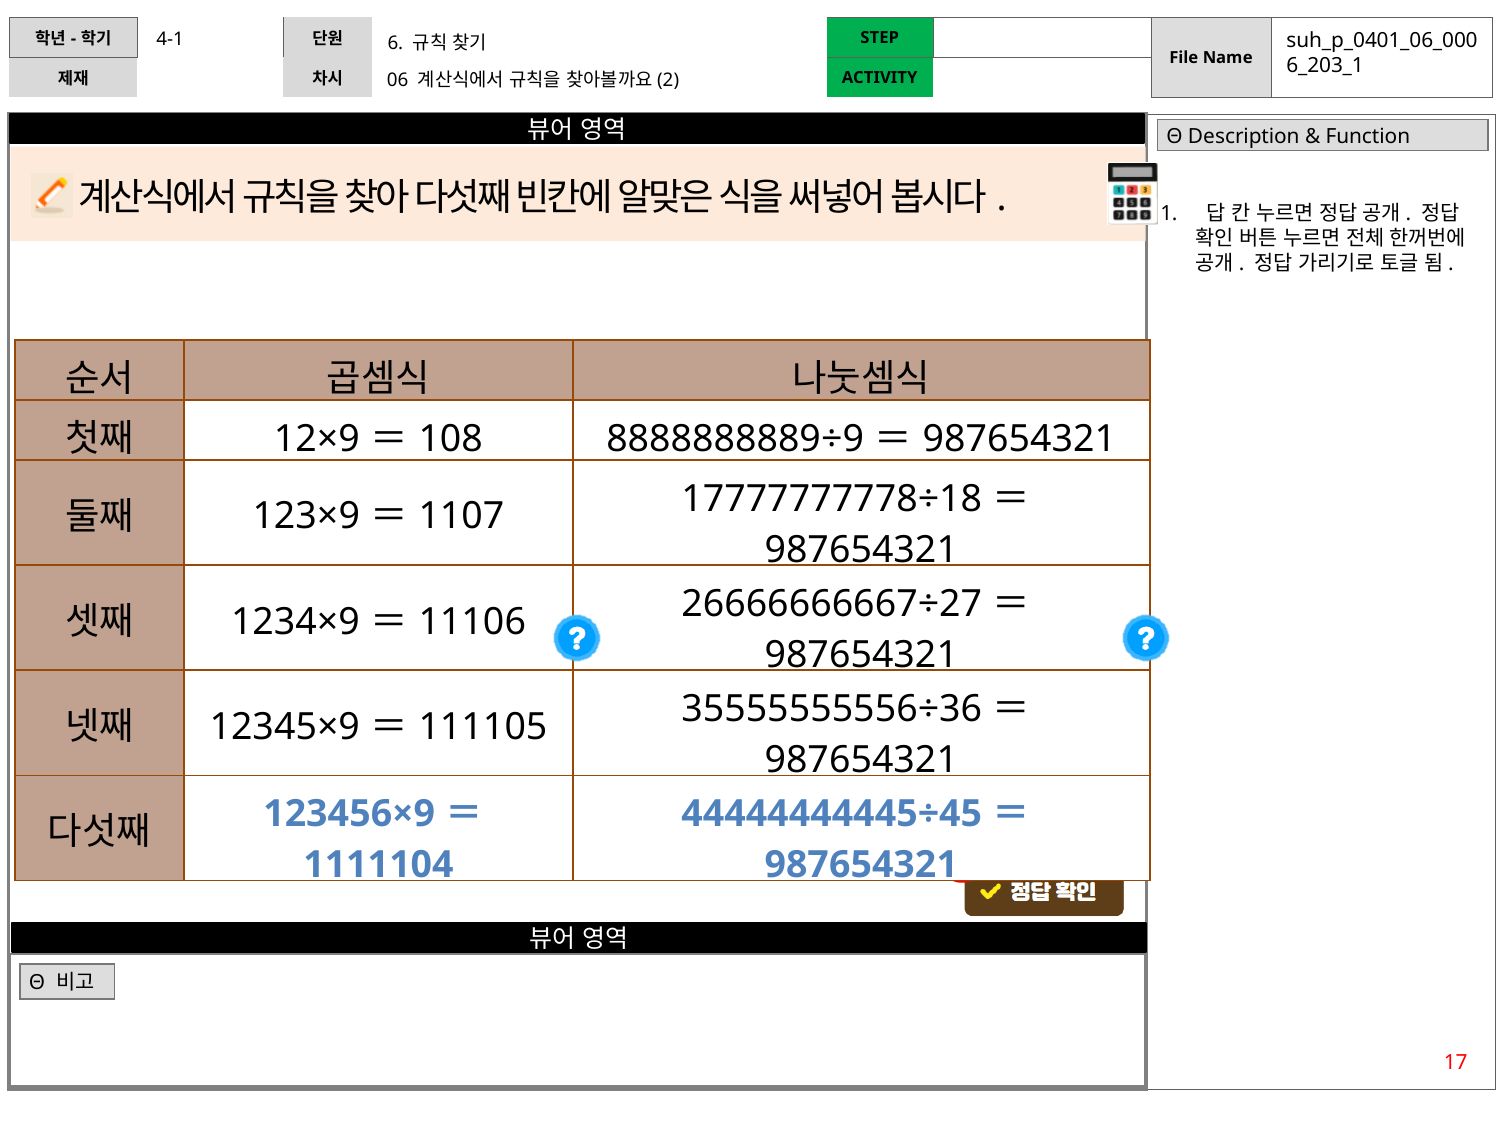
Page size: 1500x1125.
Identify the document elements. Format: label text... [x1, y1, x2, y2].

picture [1115, 609, 1176, 669]
picture [963, 863, 1126, 918]
picture [547, 609, 608, 669]
text_box 계산식에서 규칙을 찾아 다섯째 빈칸에 알맞은 식을 써넣어 봅시다. [63, 165, 1103, 225]
table_cell 12×9＝108 [185, 401, 572, 459]
text_box 06 계산식에서 규칙을 찾아볼까요(2) [372, 60, 821, 96]
table_cell 12345×9＝111105 [185, 671, 572, 775]
table_cell 8888888889÷9＝987654321 [574, 401, 1149, 459]
table_cell 17777777778÷18＝987654321 [574, 461, 1149, 564]
table_header Θ Description & Function [1158, 120, 1487, 150]
table_cell 다섯째 [16, 776, 183, 880]
text_box 6. 규칙 찾기 [372, 23, 828, 48]
table_cell 123456×9＝1111104 [185, 776, 572, 880]
table_cell 셋째 [16, 566, 183, 669]
text_box #1 [948, 881, 958, 885]
table_cell 35555555556÷36＝987654321 [574, 671, 1149, 775]
table_cell 123×9＝1107 [185, 461, 572, 564]
table_header 나눗셈식 [574, 341, 1149, 399]
table_cell 1234×9＝11106 [185, 566, 572, 669]
text_box [9, 145, 1148, 243]
table_header 순서 [16, 341, 183, 399]
picture [1107, 162, 1160, 226]
table_cell 첫째 [16, 401, 183, 459]
table_header 곱셈식 [185, 341, 572, 399]
table_cell 넷째 [16, 671, 183, 775]
table_cell 둘째 [16, 461, 183, 564]
text_box 4-1 [141, 18, 284, 55]
picture [31, 173, 73, 218]
text_box suh_p_0401_06_0006_203_1 [1271, 18, 1500, 84]
table_cell 44444444445÷45＝987654321 [574, 776, 1149, 880]
table_cell 26666666667÷27＝987654321 [574, 566, 1149, 669]
text_box 답 칸 누르면 정답 공개. 정답 확인 버튼 누르면 전체 한꺼번에 공개. 정답 가리기로 토글 됨. [1145, 160, 1500, 345]
